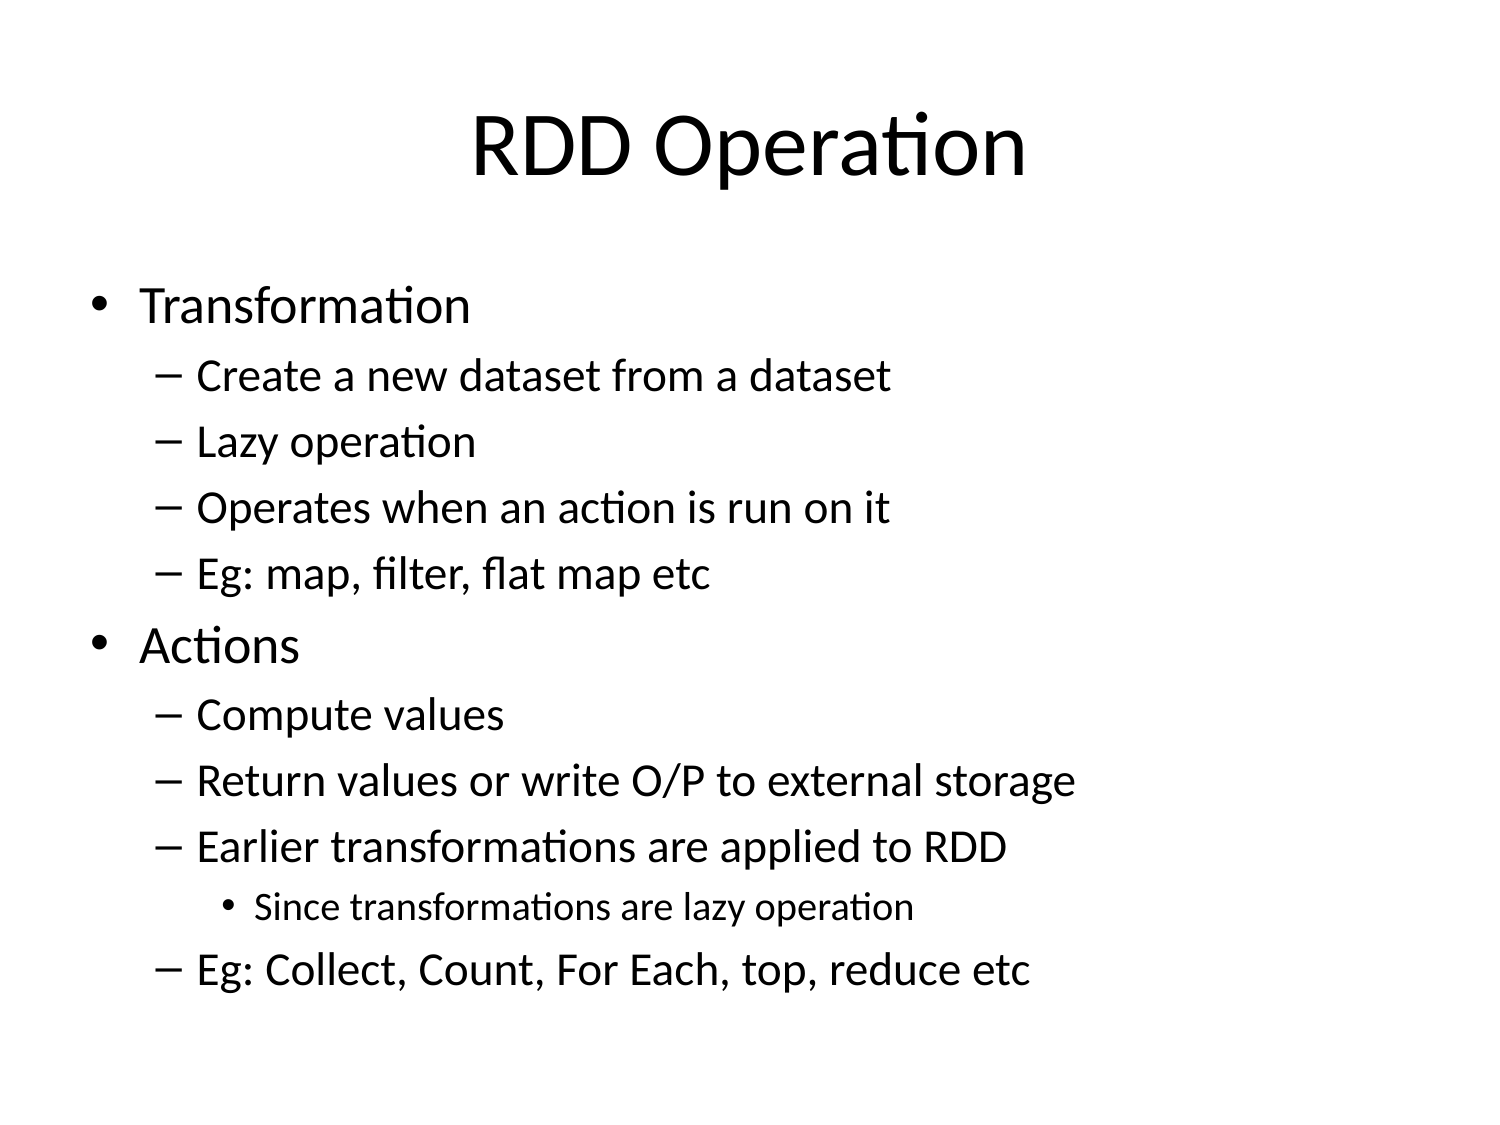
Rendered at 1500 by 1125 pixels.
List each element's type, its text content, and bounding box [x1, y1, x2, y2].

list Transformation Create a new dataset from a dataset Lazy operation Operates when an action is run on it Eg: map, filter, flat map etc Actions Compute values Return values or write O/P to external storage Earlier transformations are applied to RDD Since transformations are lazy operation Eg: Collect, Count, For Each, top, reduce etc [75, 262, 1425, 1005]
title RDD Operation [75, 45, 1425, 233]
